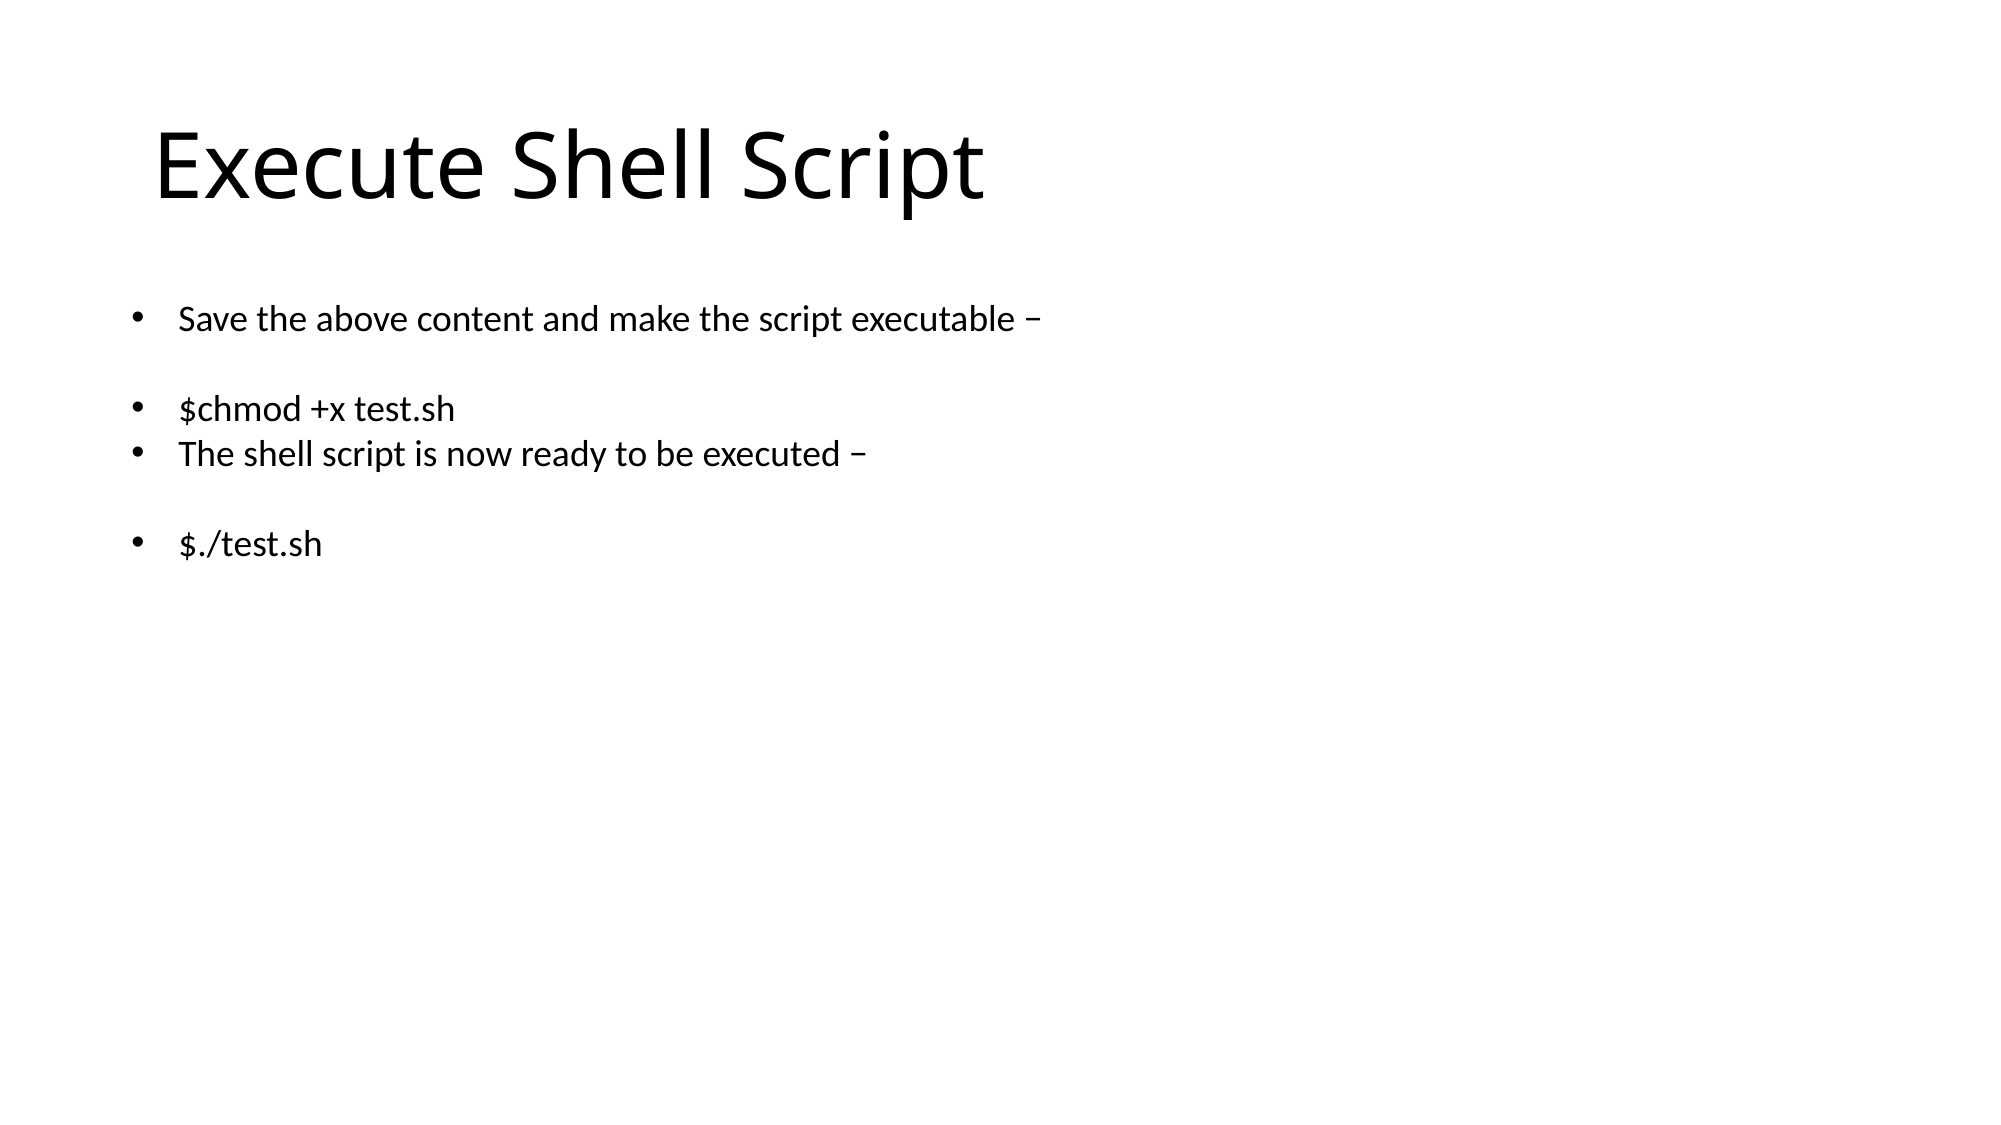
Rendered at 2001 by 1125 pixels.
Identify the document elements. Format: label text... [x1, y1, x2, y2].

text_box Save the above content and make the script executable − $chmod +x test.sh The shell script is now ready to be executed − $./test.sh [116, 286, 1815, 572]
title Execute Shell Script [137, 59, 1863, 278]
